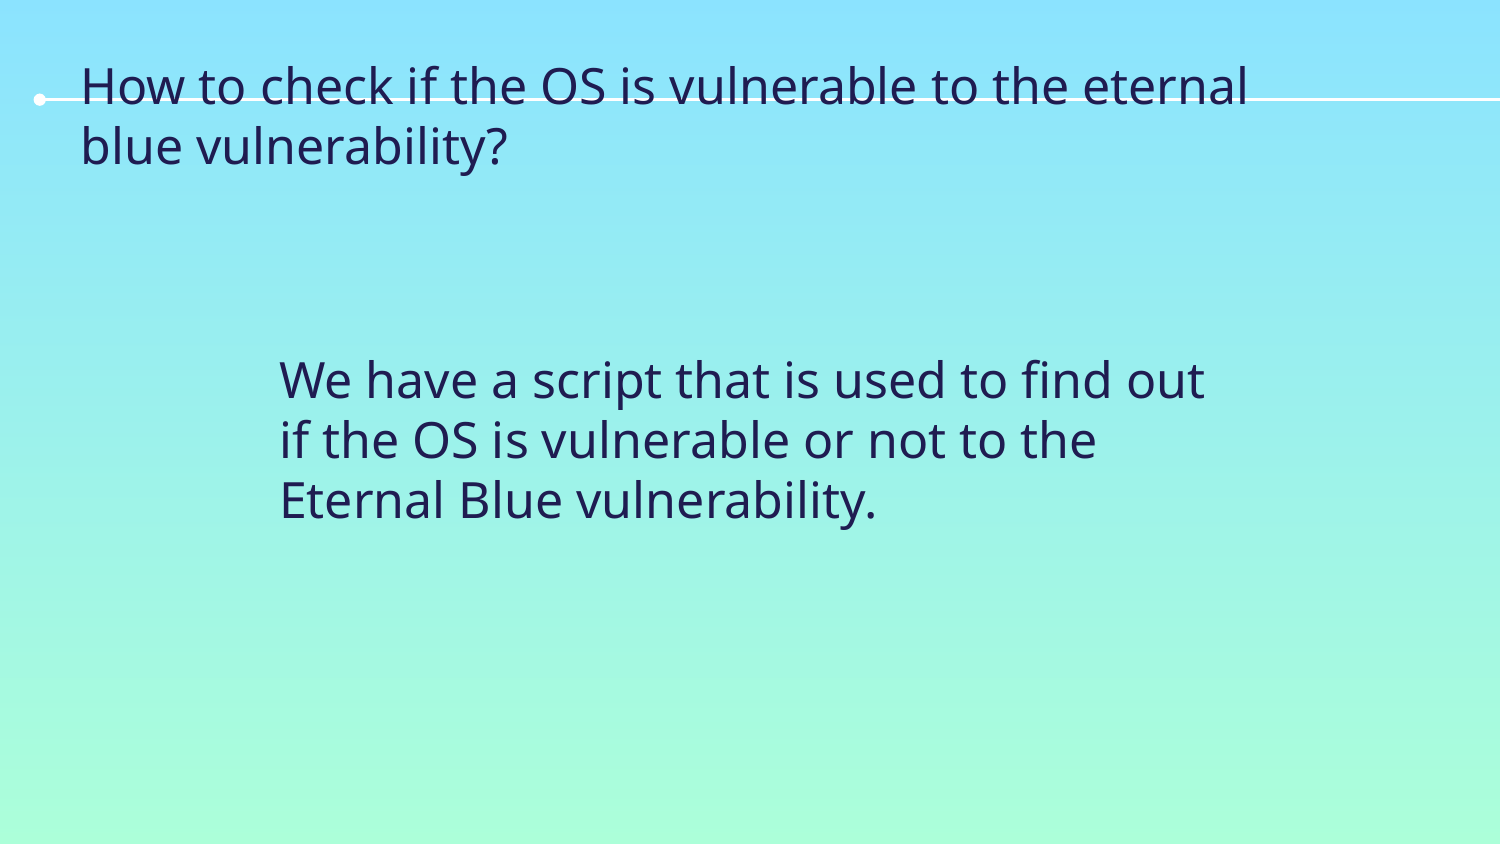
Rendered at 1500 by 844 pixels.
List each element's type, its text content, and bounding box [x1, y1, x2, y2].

text_box How to check if the OS is vulnerable to the eternal blue vulnerability? [65, 39, 1377, 173]
title We have a script that is used to find out if the OS is vulnerable or not to the Eternal Blue vulnerability. [264, 333, 1263, 604]
